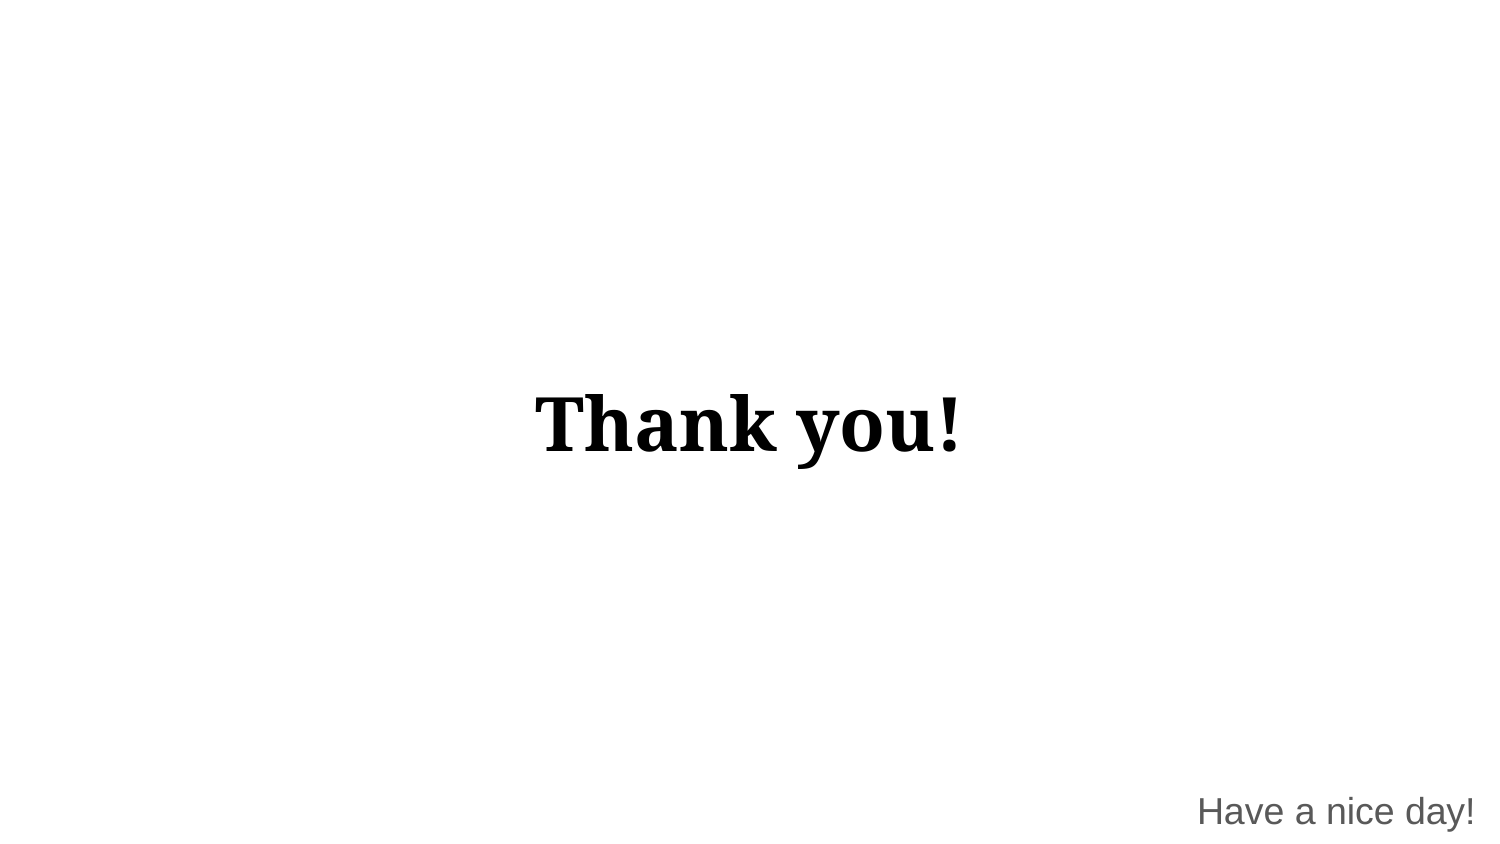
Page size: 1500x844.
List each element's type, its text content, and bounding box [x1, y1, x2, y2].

text_box Have a nice day! [1182, 772, 1500, 844]
title Thank you! [51, 352, 1449, 491]
